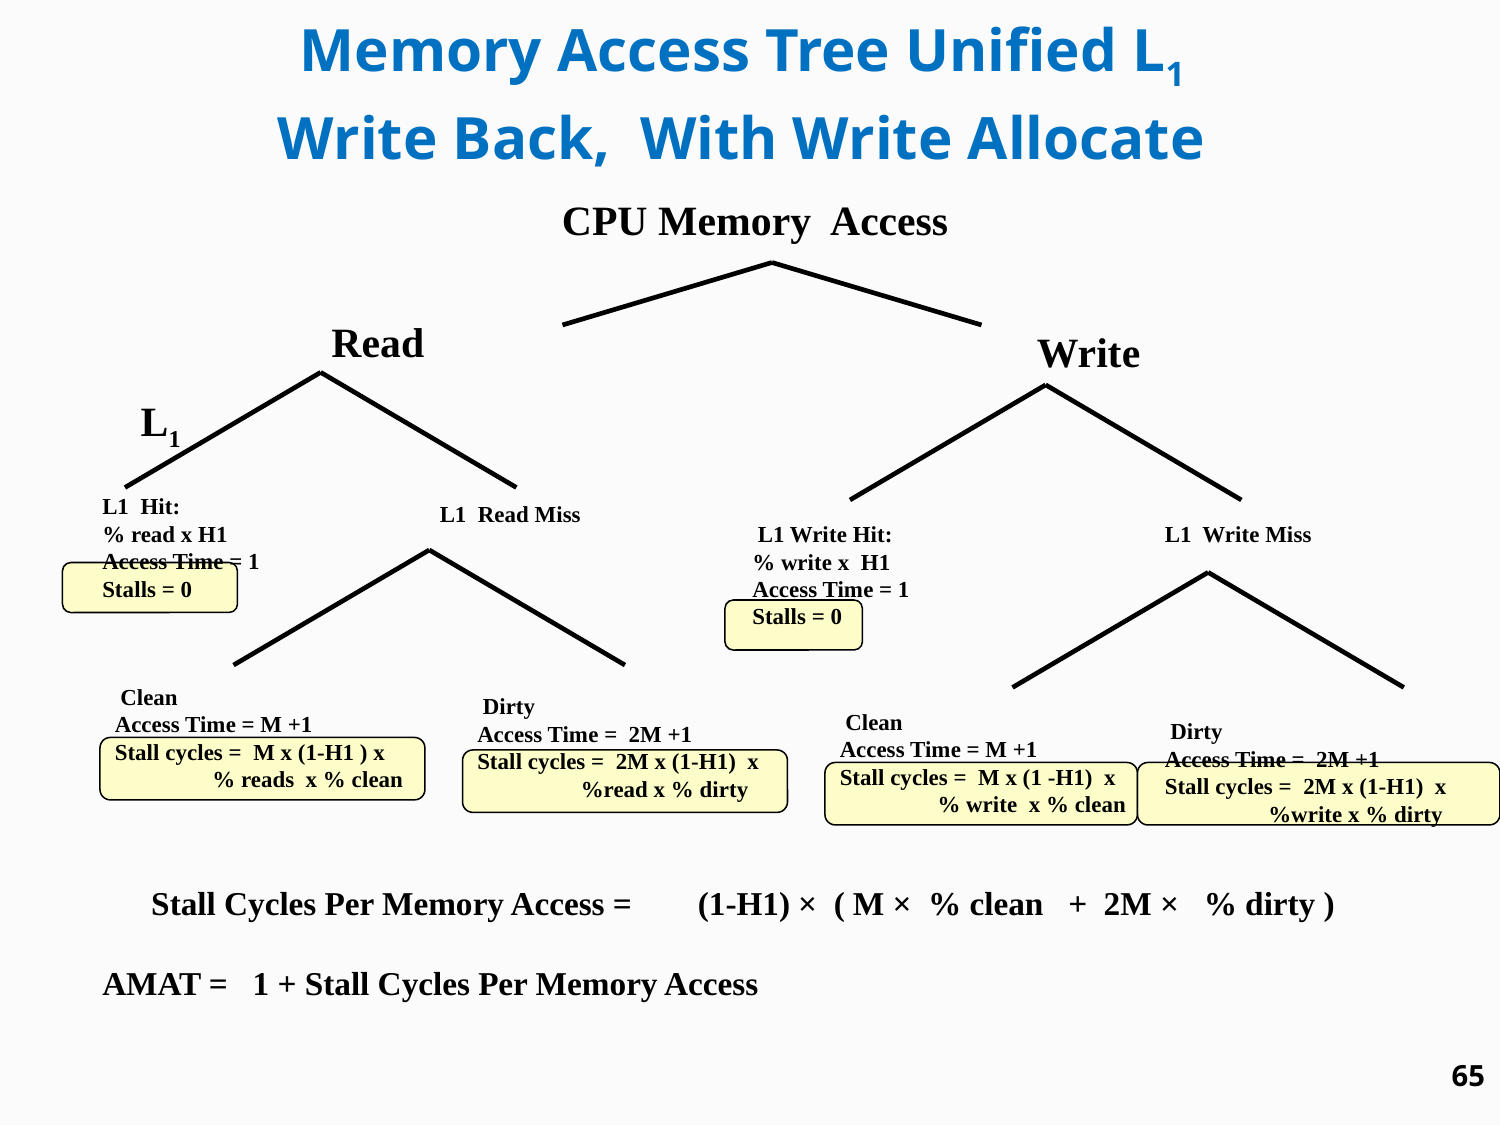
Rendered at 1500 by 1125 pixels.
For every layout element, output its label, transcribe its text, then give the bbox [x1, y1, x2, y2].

text_box [724, 600, 863, 651]
text_box Read [316, 308, 440, 370]
text_box Write [1022, 318, 1156, 383]
text_box [1475, 762, 1500, 825]
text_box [233, 549, 626, 666]
text_box Clean Access Time = M +1 Stall cycles = M x (1-H1 ) x % reads x % clean [99, 674, 425, 800]
text_box [62, 562, 87, 613]
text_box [1012, 572, 1405, 688]
text_box L1 Write Miss [1149, 512, 1327, 570]
text_box Dirty Access Time = 2M +1 Stall cycles = 2M x (1-H1) x %write x % dirty [1149, 709, 1475, 862]
text_box L1 Write Hit: % write x H1 Access Time = 1 Stalls = 0 [737, 512, 1063, 637]
text_box Clean Access Time = M +1 Stall cycles = M x (1 -H1) x % write x % clean [825, 699, 1150, 825]
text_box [124, 372, 517, 488]
title Memory Access Tree Unified L1 Write Back, With Write Allocate [75, 0, 1425, 187]
text_box Stall Cycles Per Memory Access = (1-H1) × ( M × % clean + 2M × % dirty ) AMAT = 1 + Stall Cycles Per Memory Access [87, 874, 1400, 1010]
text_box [562, 262, 982, 326]
text_box L1 Hit: % read x H1 Access Time = 1 Stalls = 0 [87, 484, 502, 677]
text_box 65 [1187, 1049, 1500, 1125]
text_box CPU Memory Access [547, 186, 964, 252]
text_box Dirty Access Time = 2M +1 Stall cycles = 2M x (1-H1) x %read x % dirty [462, 684, 788, 837]
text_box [849, 384, 1242, 501]
text_box L1 Read Miss [425, 492, 596, 535]
